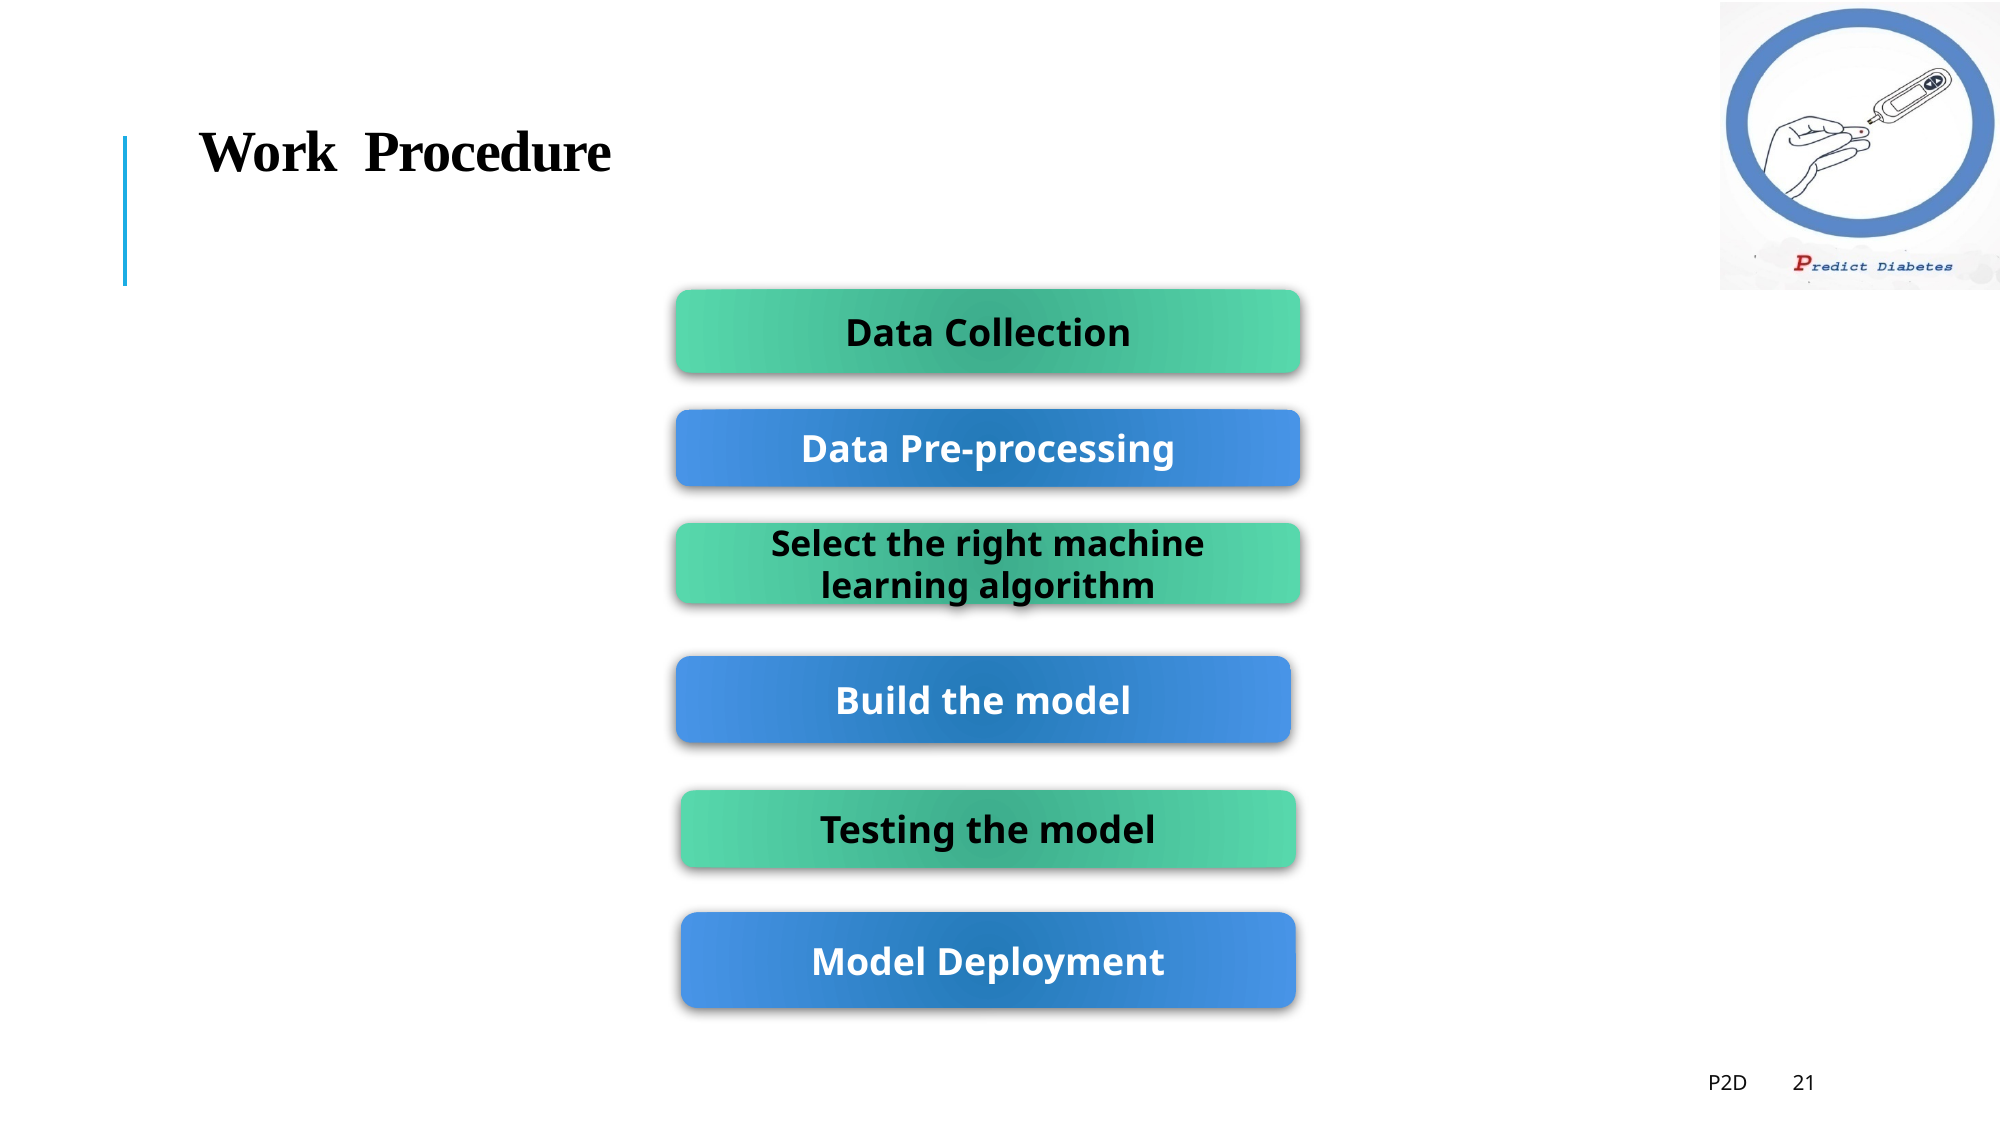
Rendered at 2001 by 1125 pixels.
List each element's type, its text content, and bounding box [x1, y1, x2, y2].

text_box Testing the model [680, 790, 1296, 868]
text_box Work Procedure [183, 29, 1222, 191]
text_box Select the right machine learning algorithm [675, 522, 1301, 604]
text_box Data Collection [675, 289, 1301, 373]
picture [1720, 1, 2000, 290]
footer P2D [794, 1061, 1763, 1107]
text_box Model Deployment [680, 912, 1296, 1008]
text_box Build the model [675, 656, 1291, 743]
slide_number 21 [1777, 1061, 1938, 1107]
text_box Data Pre-processing [675, 409, 1301, 487]
